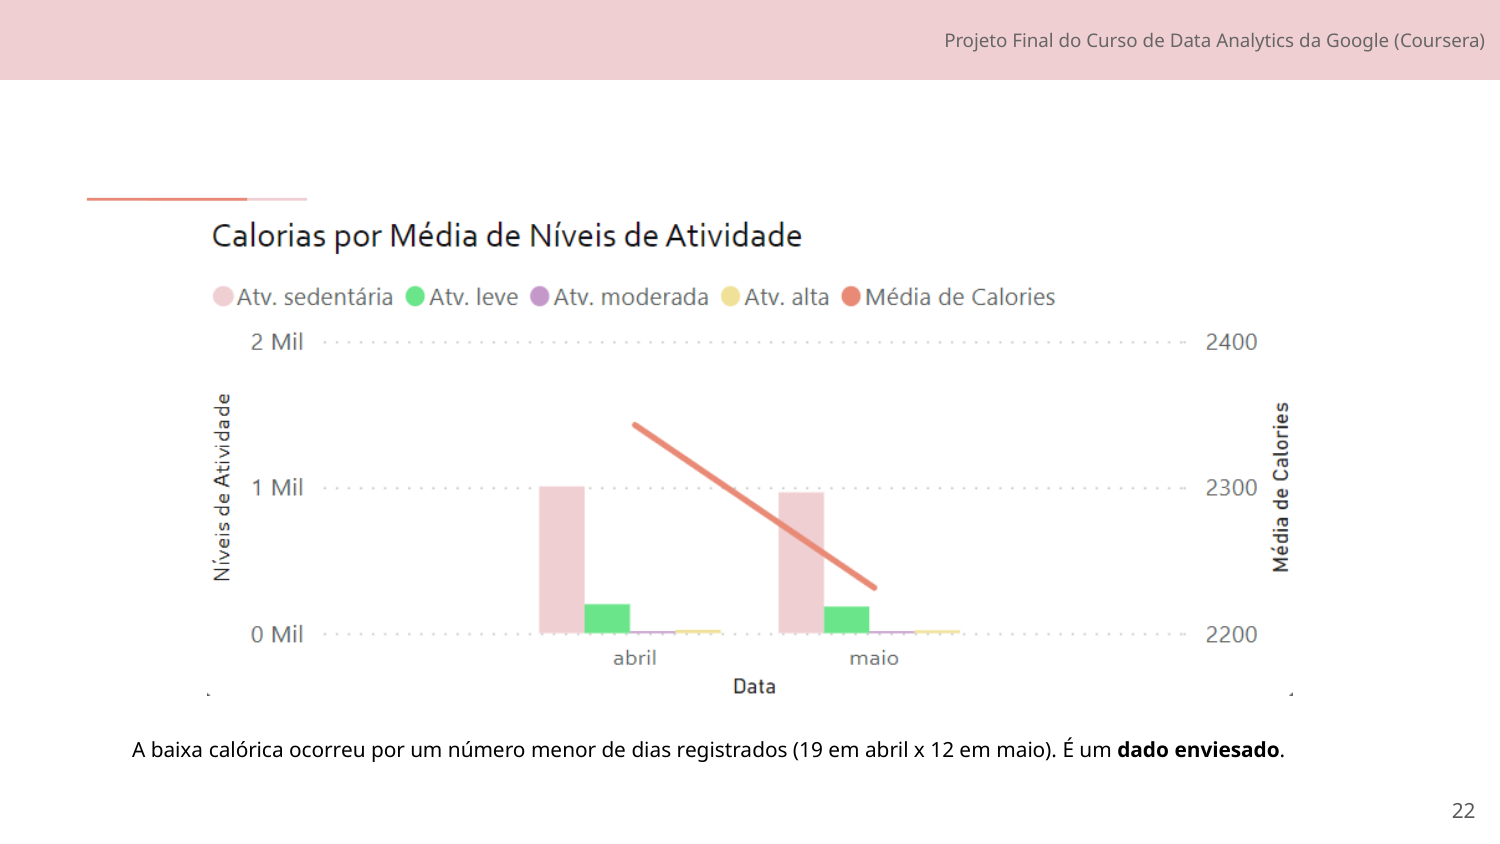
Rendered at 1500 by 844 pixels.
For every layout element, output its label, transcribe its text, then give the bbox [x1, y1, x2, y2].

picture [206, 218, 1294, 697]
text_box A baixa calórica ocorreu por um número menor de dias registrados (19 em abril x 12 em maio). É um dado enviesado. [117, 723, 1383, 774]
slide_number ‹#› [1400, 779, 1491, 844]
